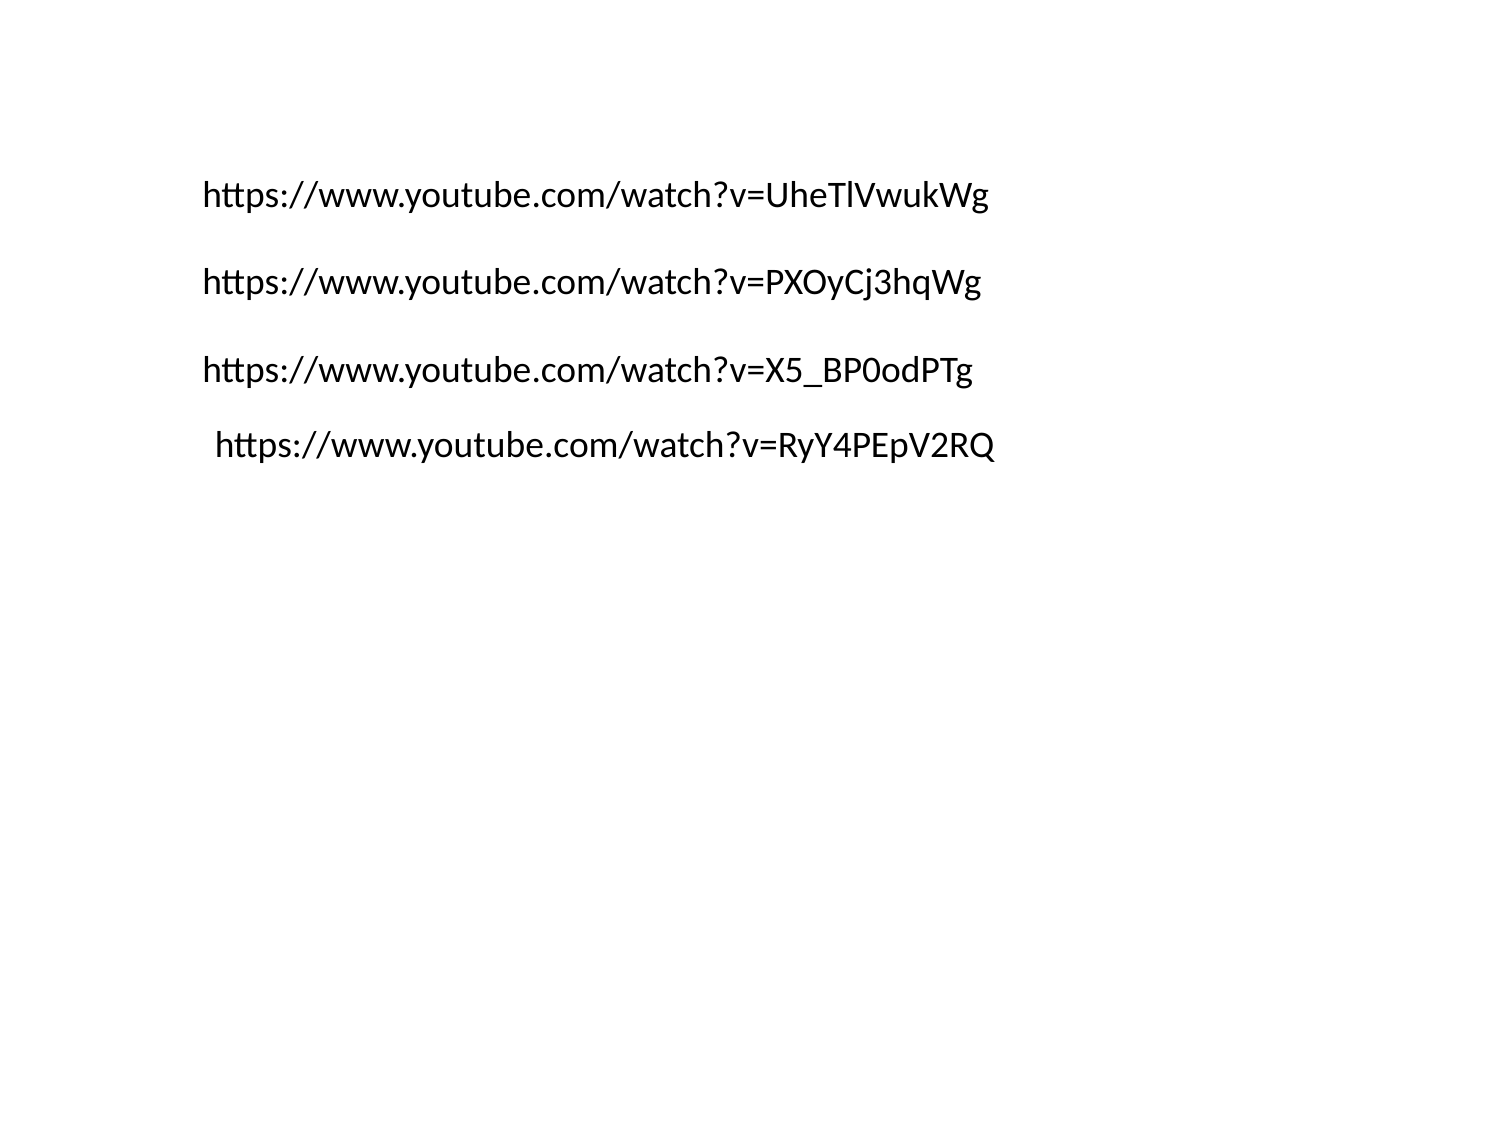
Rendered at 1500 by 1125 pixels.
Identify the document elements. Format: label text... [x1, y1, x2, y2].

text_box https://www.youtube.com/watch?v=UheTlVwukWg [187, 162, 1025, 223]
text_box https://www.youtube.com/watch?v=X5_BP0odPTg [187, 337, 1000, 398]
text_box https://www.youtube.com/watch?v=PXOyCj3hqWg [187, 249, 1050, 310]
text_box https://www.youtube.com/watch?v=RyY4PEpV2RQ [199, 412, 1038, 473]
